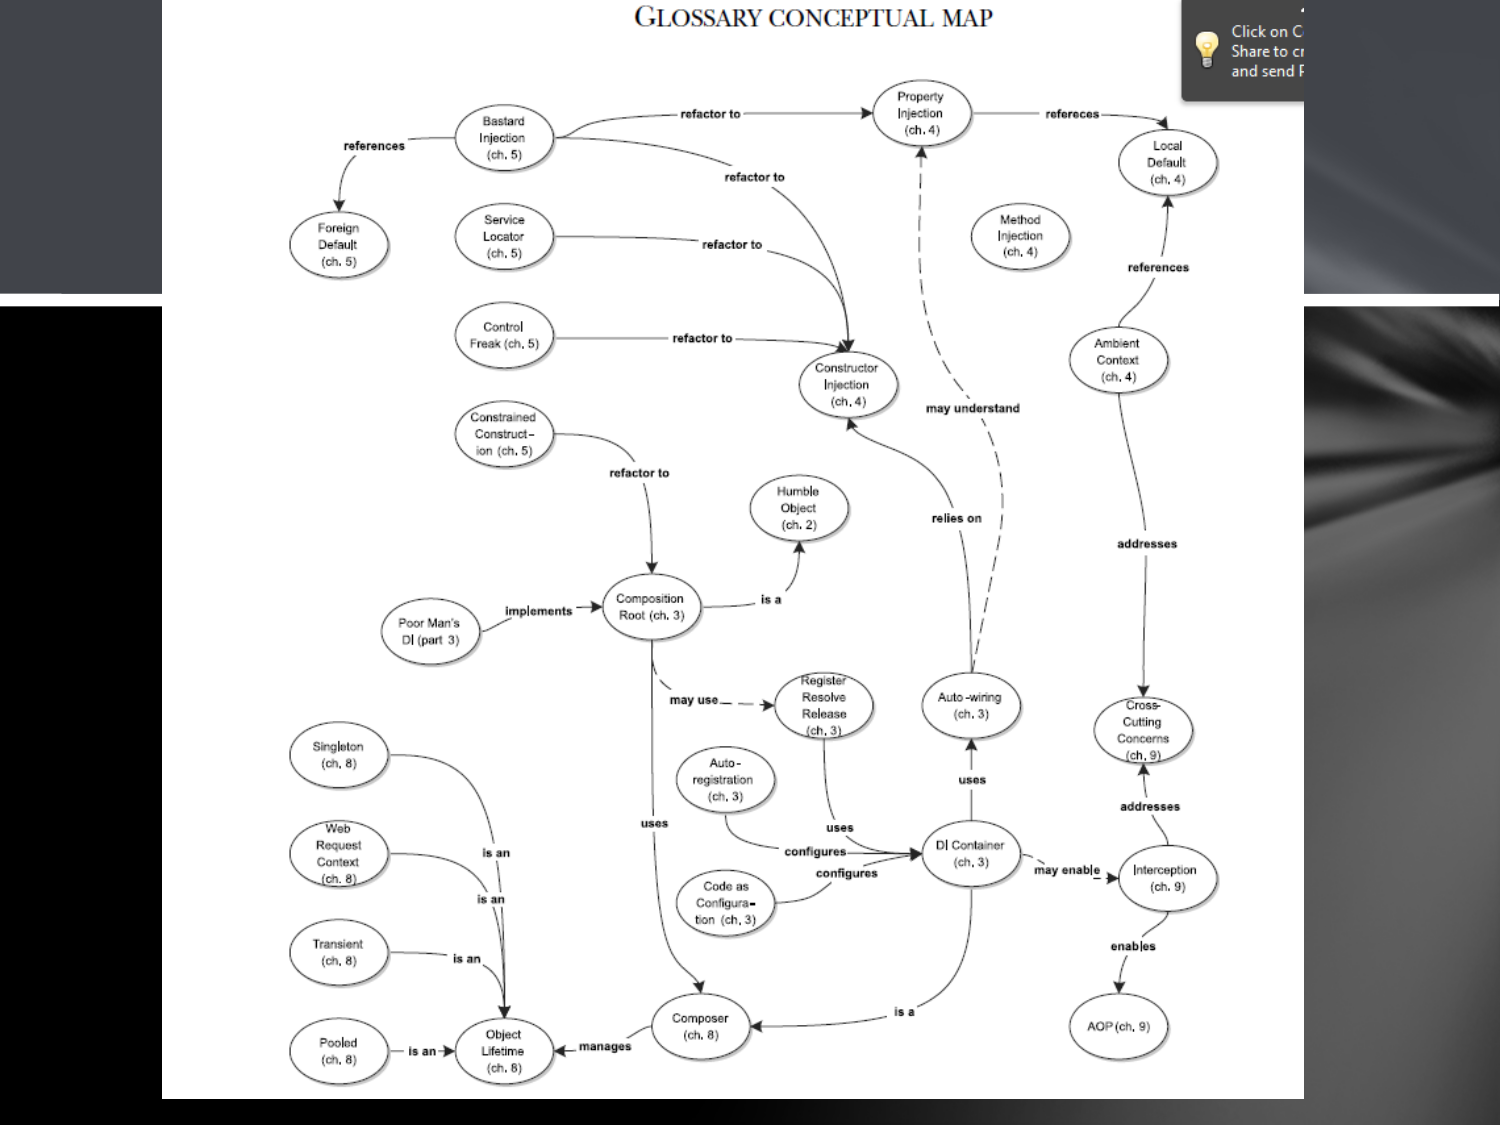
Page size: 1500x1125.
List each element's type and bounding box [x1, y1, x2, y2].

picture [162, 0, 1304, 1099]
